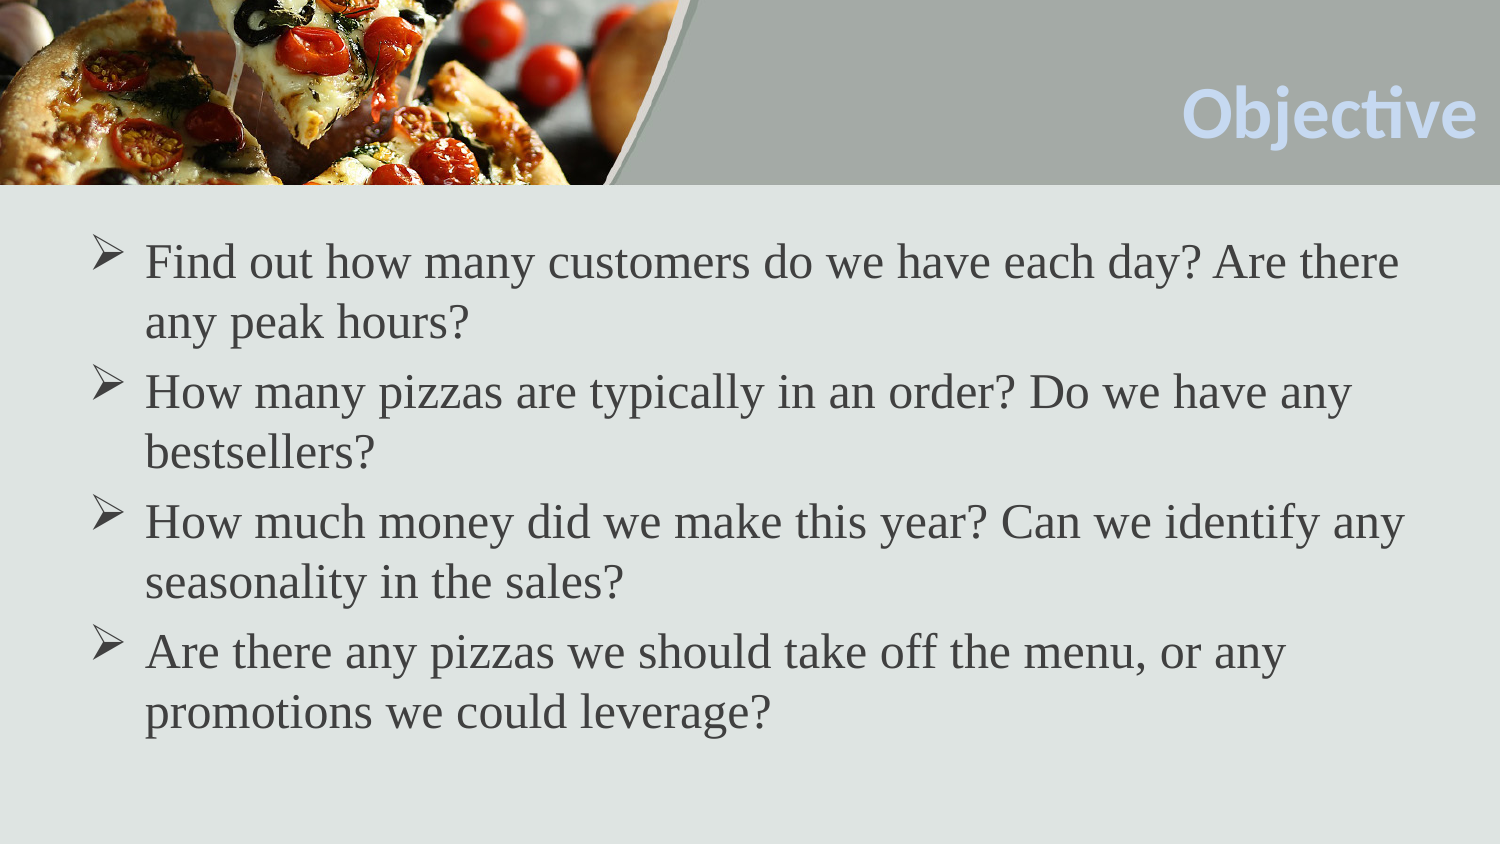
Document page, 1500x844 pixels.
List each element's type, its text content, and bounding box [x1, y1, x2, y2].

picture [0, 0, 1500, 844]
list Find out how many customers do we have each day? Are there any peak hours? How many pizzas are typically in an order? Do we have any bestsellers? How much money did we make this year? Can we identify any seasonality in the sales? Are there any pizzas we should take off the menu, or any promotions we could leverage? [73, 221, 1427, 773]
title Objective [140, 46, 1494, 172]
